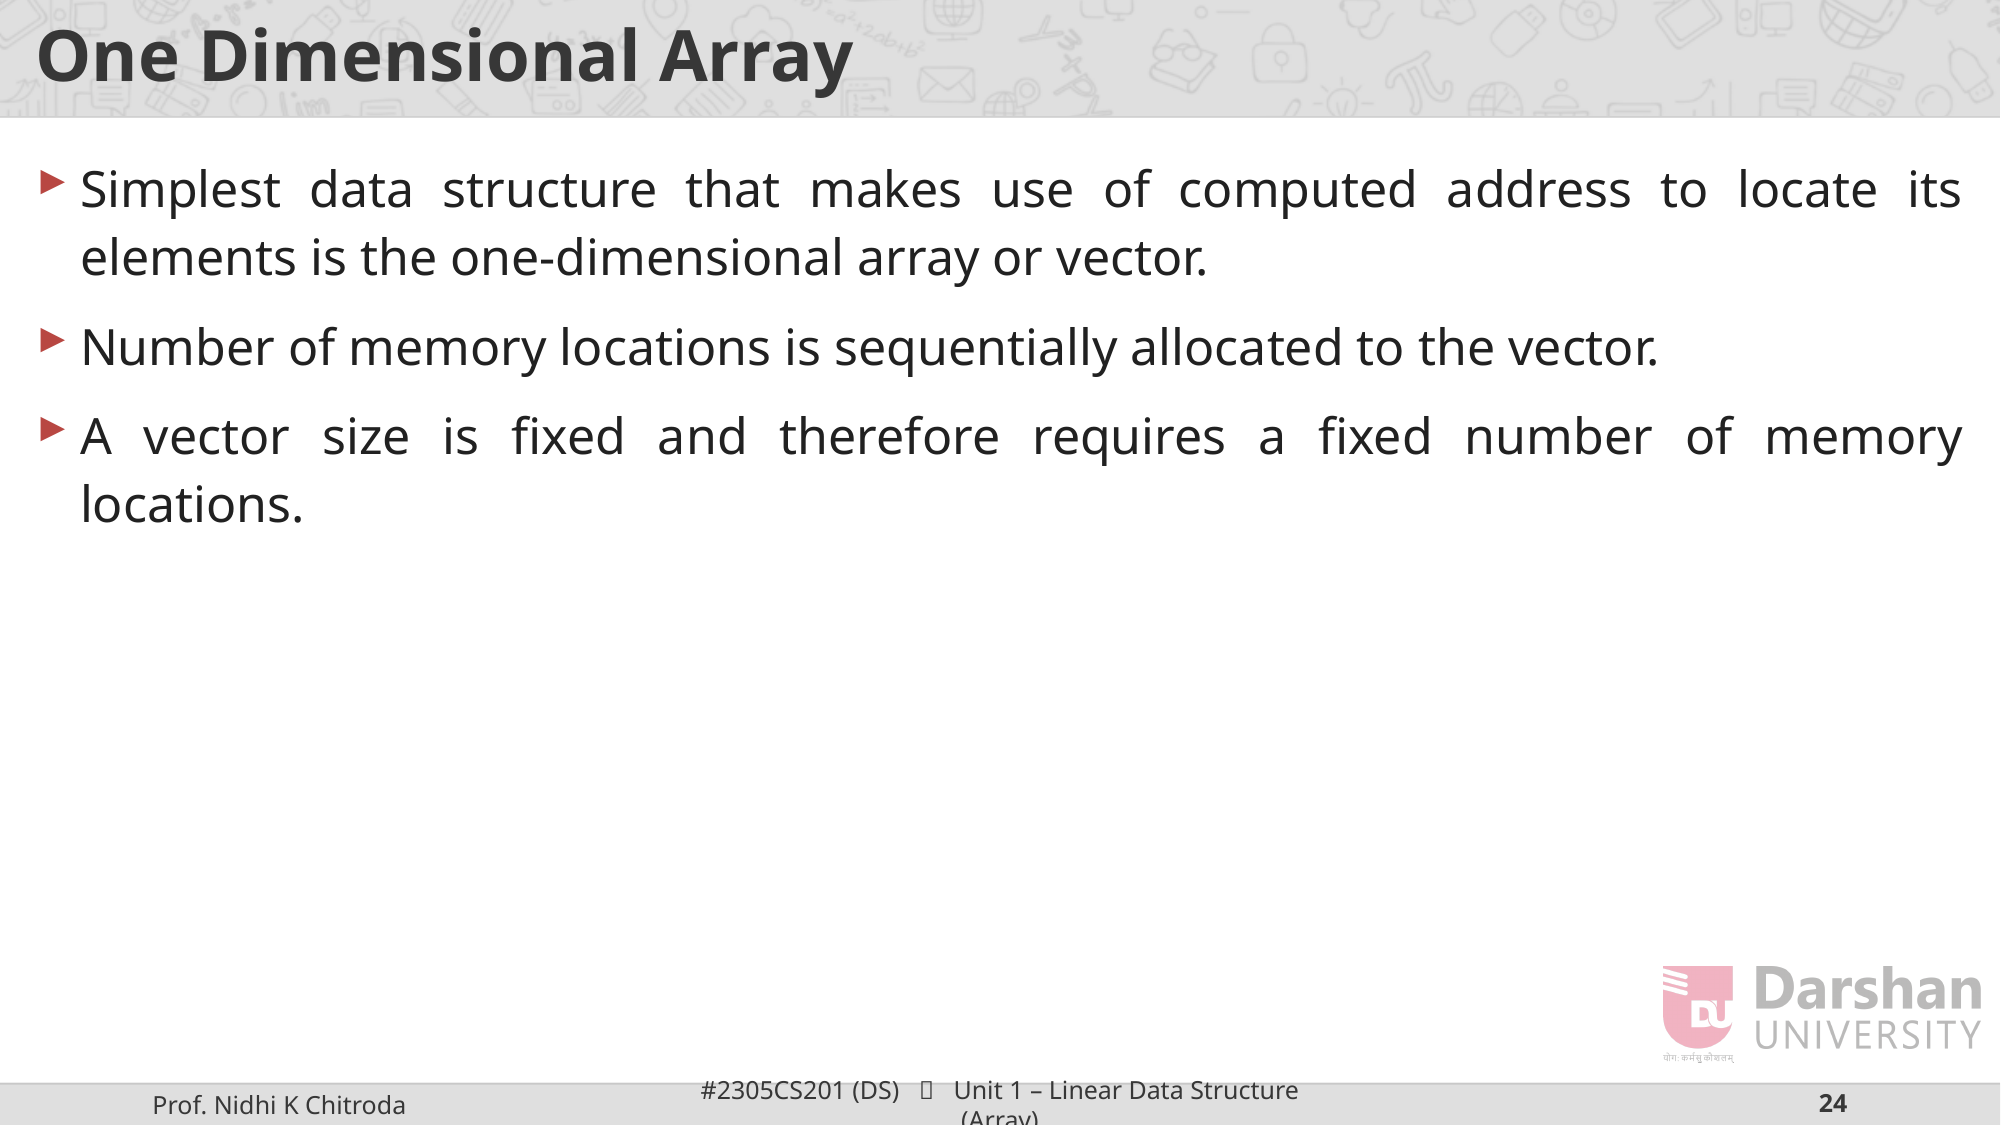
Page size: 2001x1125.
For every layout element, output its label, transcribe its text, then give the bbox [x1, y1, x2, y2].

list Simplest data structure that makes use of computed address to locate its elements is the one-dimensional array or vector. Number of memory locations is sequentially allocated to the vector. A vector size is fixed and therefore requires a fixed number of memory locations. [21, 141, 1979, 1059]
title One Dimensional Array [0, 0, 2000, 117]
list Dynamically allocated memory with either calloc() or malloc() does not get return on its own. The programmer must use free() explicitly to release space. Syntax of free(): free(ptr); For Example: float *ptr; ptr=(float*)malloc(25*sizeof(float)); free(ptr); [1663, 966, 1981, 1063]
